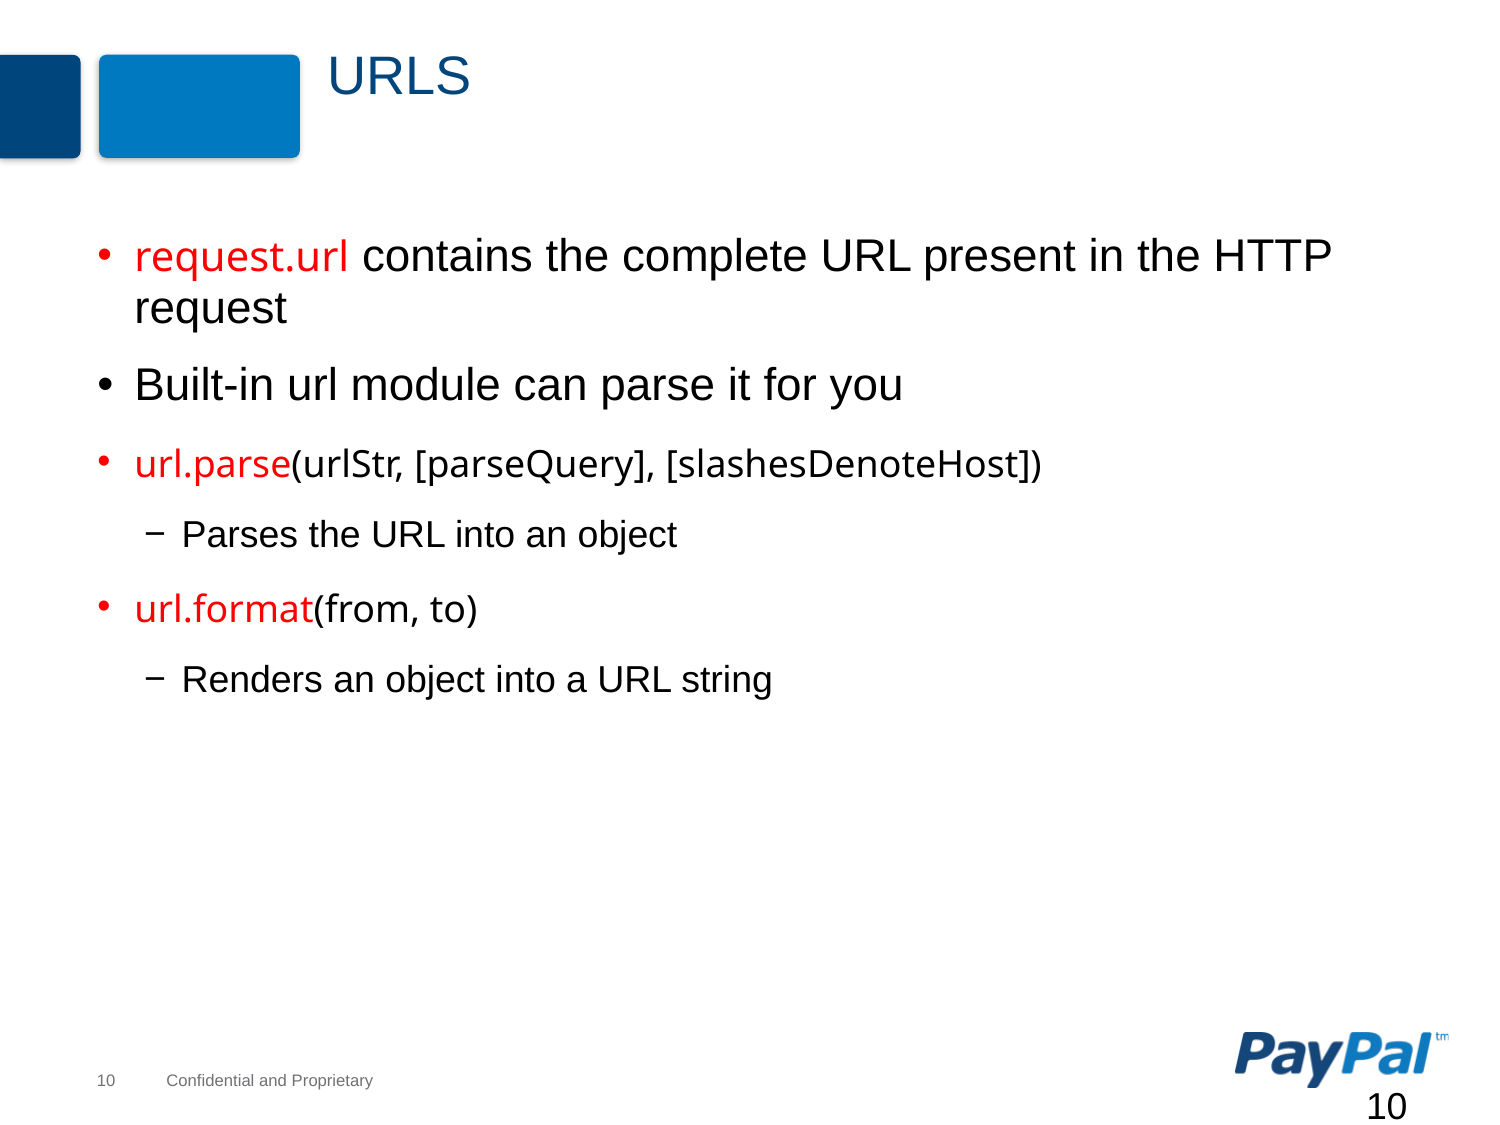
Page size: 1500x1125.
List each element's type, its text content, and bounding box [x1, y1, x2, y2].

list request.url contains the complete URL present in the HTTP request Built-in url module can parse it for you url.parse(urlStr, [parseQuery], [slashesDenoteHost]) Parses the URL into an object url.format(from, to) Renders an object into a URL string [82, 221, 1413, 1013]
picture [1235, 1032, 1449, 1088]
title URLs [312, 37, 1463, 175]
slide_number 10 [1351, 1074, 1500, 1125]
